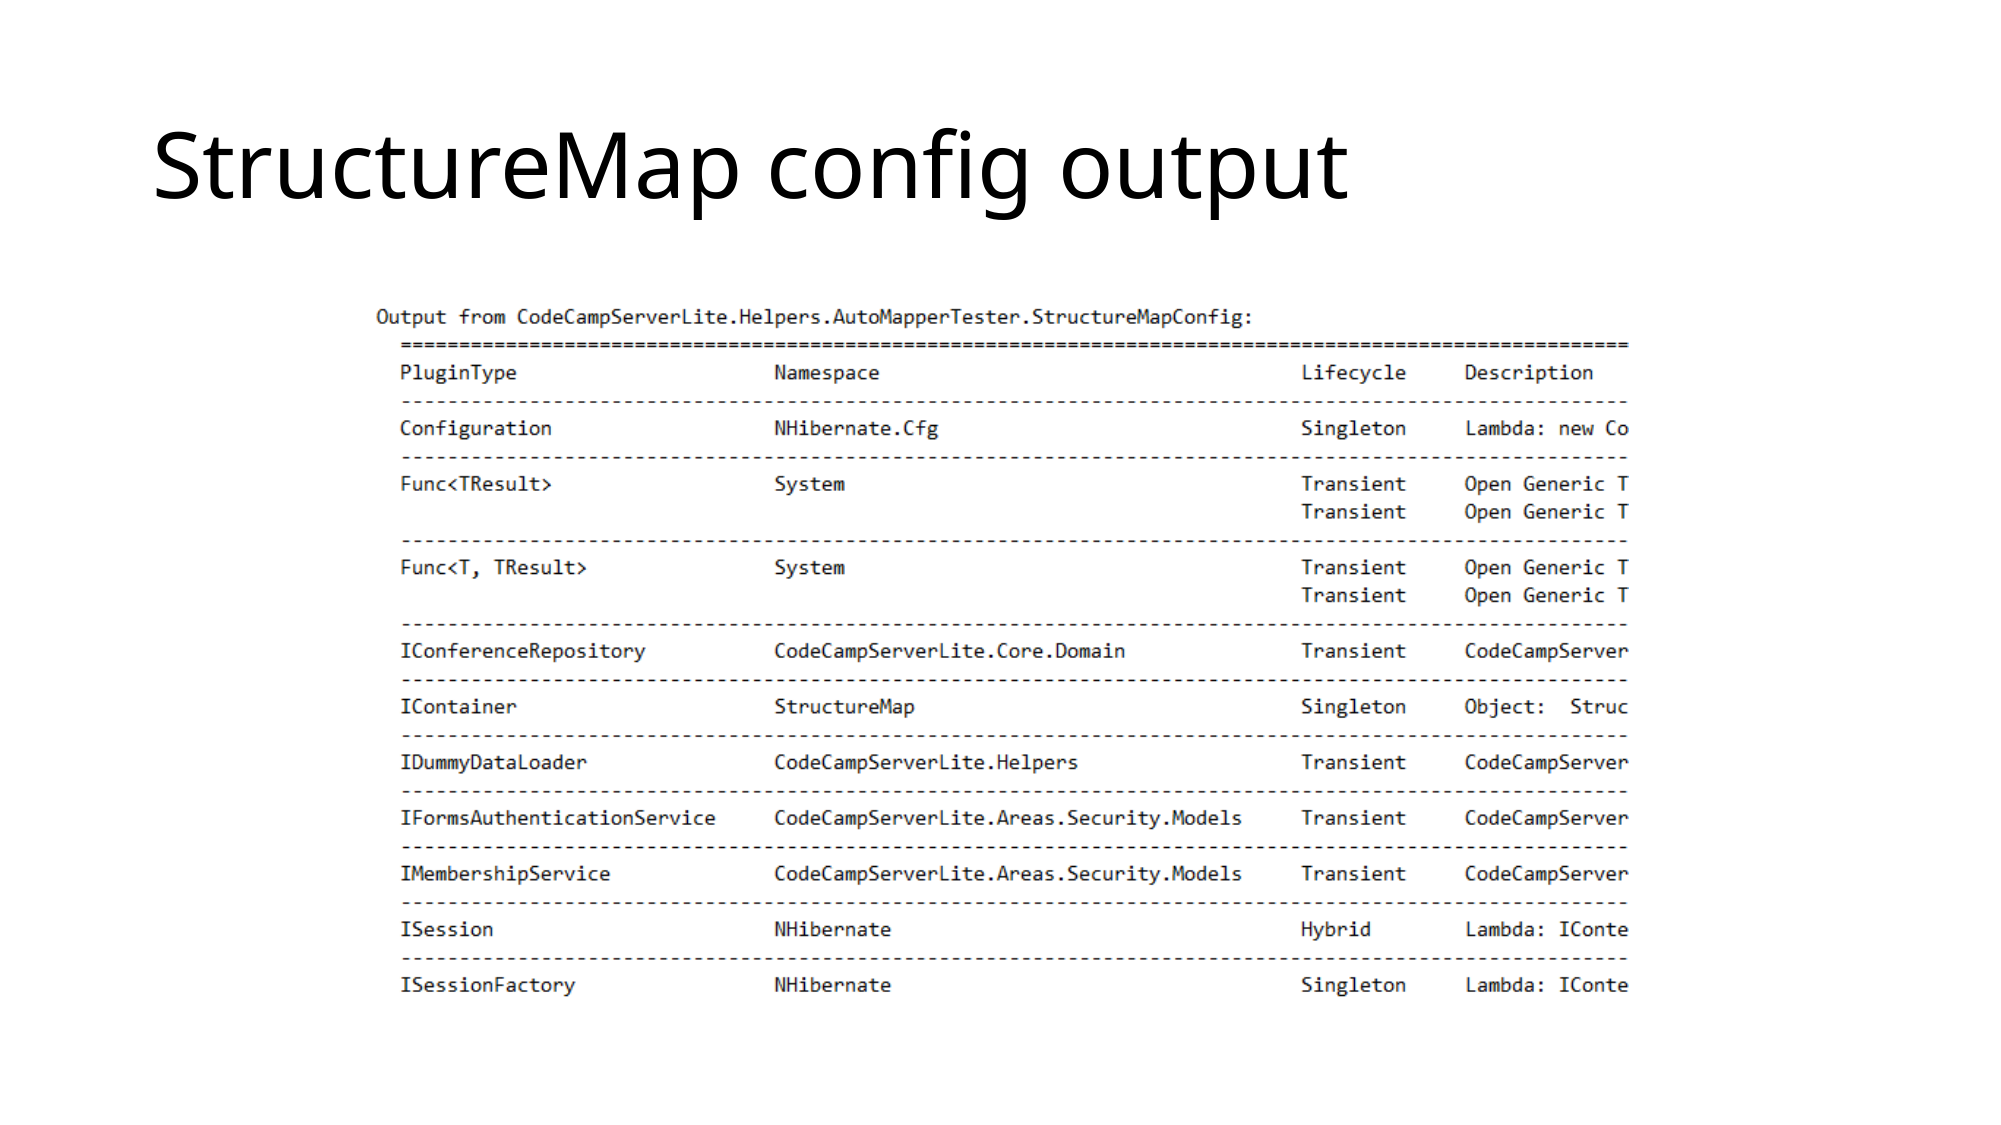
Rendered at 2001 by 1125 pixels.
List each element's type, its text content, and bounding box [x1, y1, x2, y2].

title StructureMap config output [137, 59, 1863, 278]
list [371, 299, 1629, 1014]
